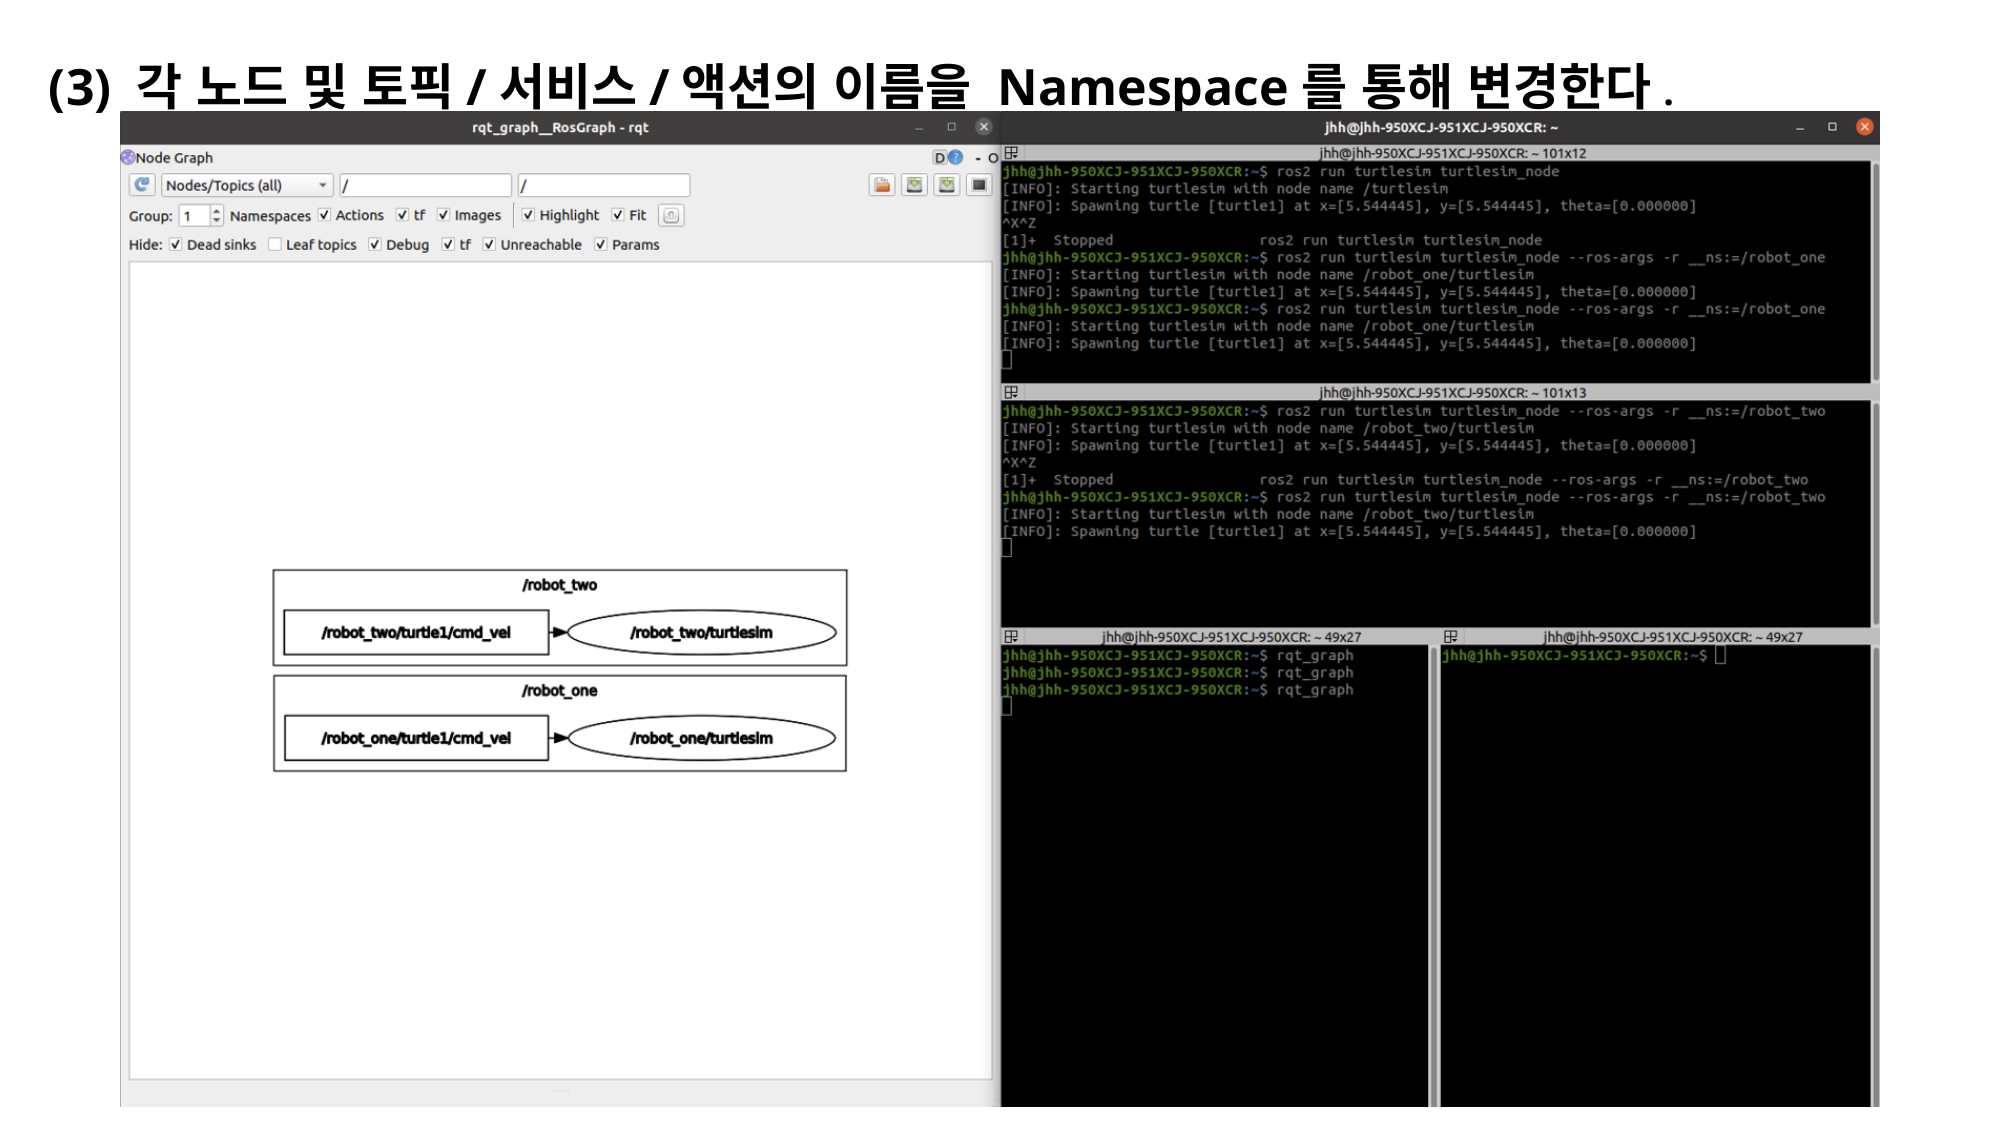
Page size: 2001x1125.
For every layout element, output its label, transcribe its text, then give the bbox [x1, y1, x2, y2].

text_box (3) 각 노드 및 토픽/서비스/액션의 이름을 Namespace를 통해 변경한다. [34, 18, 1685, 124]
picture [120, 111, 1880, 1107]
